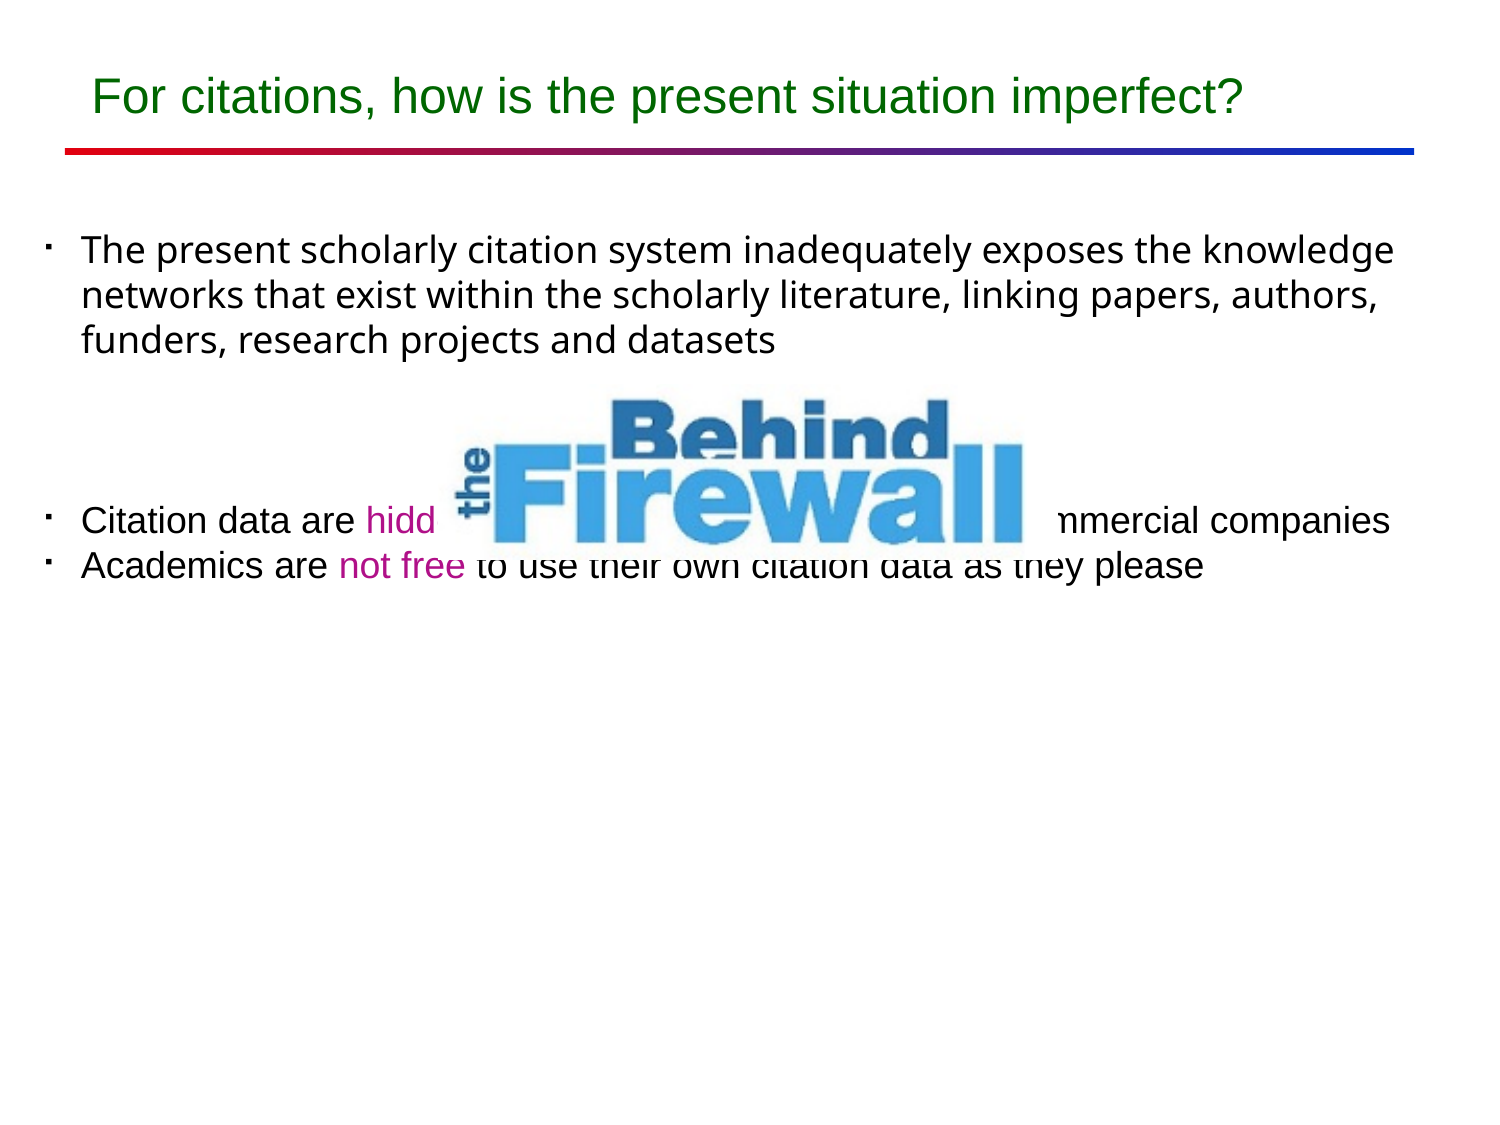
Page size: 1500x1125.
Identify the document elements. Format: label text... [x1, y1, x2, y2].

text_box For citations, how is the present situation imperfect? [76, 54, 1424, 131]
picture [438, 384, 1058, 560]
text_box The present scholarly citation system inadequately exposes the knowledge networks that exist within the scholarly literature, linking papers, authors, funders, research projects and datasets Citation data are hidden behind subscription firewalls of commercial companies Academics are not free to use their own citation data as they please [30, 218, 1466, 953]
